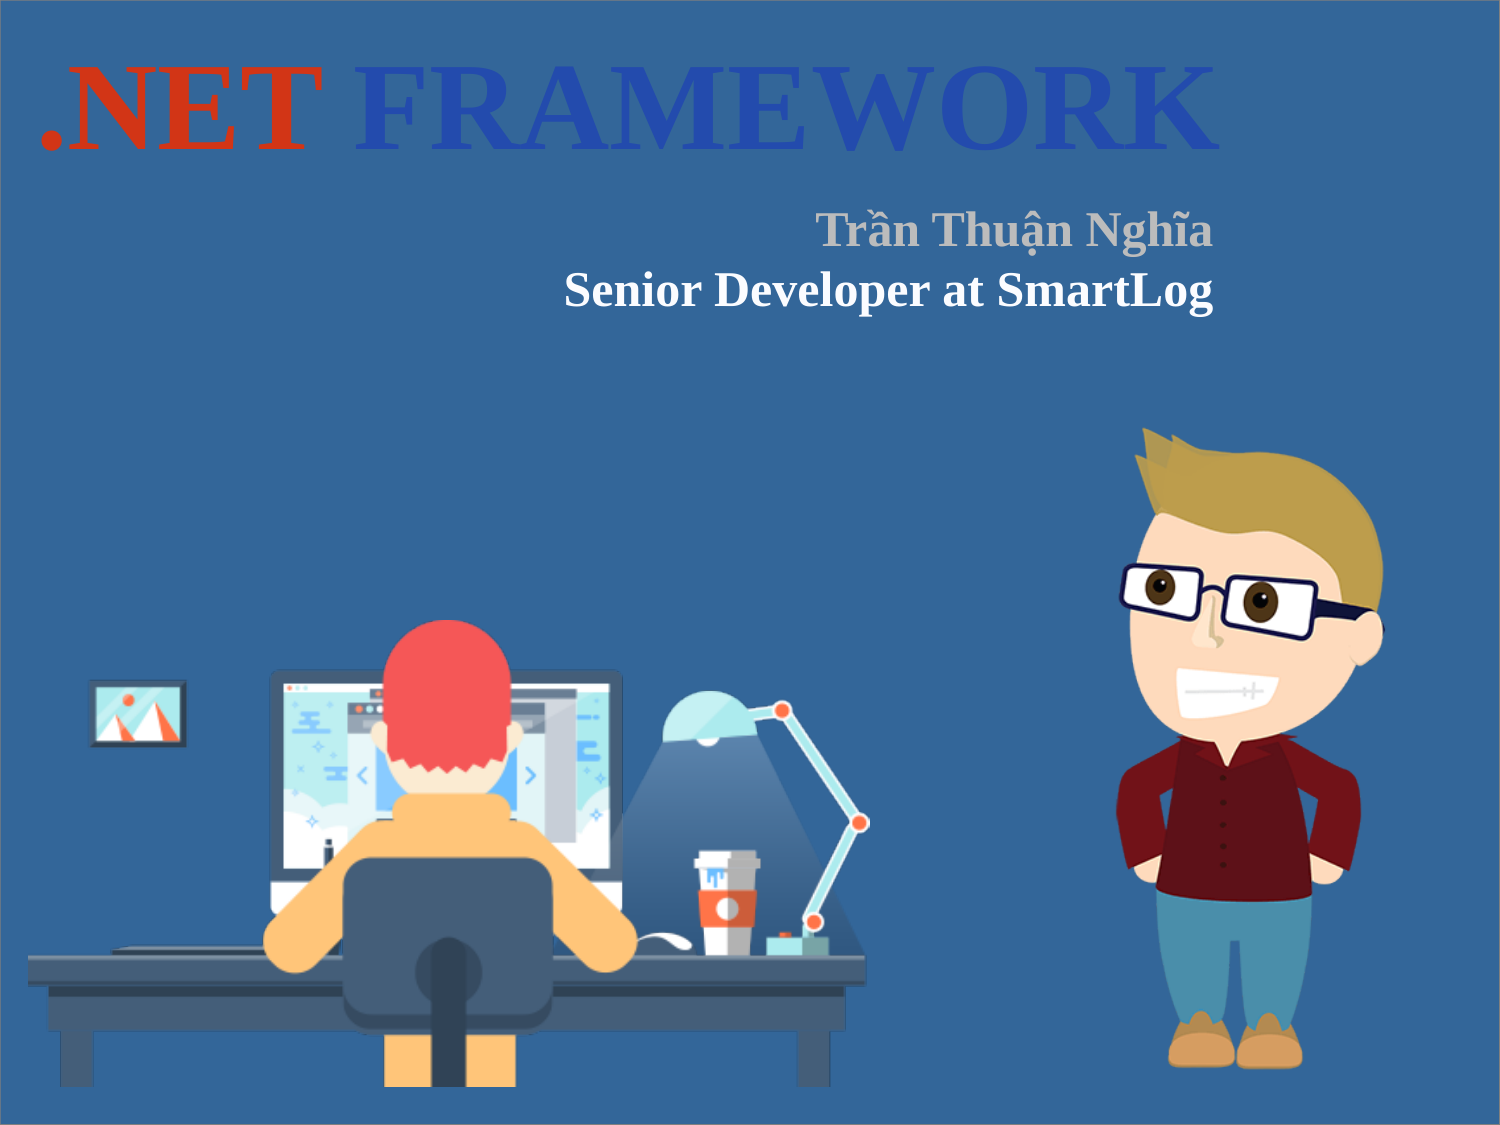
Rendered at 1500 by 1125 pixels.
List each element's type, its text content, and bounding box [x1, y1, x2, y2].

picture [910, 420, 1500, 1087]
text_box [0, 0, 1500, 1125]
picture [28, 619, 870, 1087]
text_box .NET FRAMEWORK [22, 10, 1244, 157]
text_box Trần Thuận Nghĩa Senior Developer at SmartLog [512, 182, 1227, 333]
